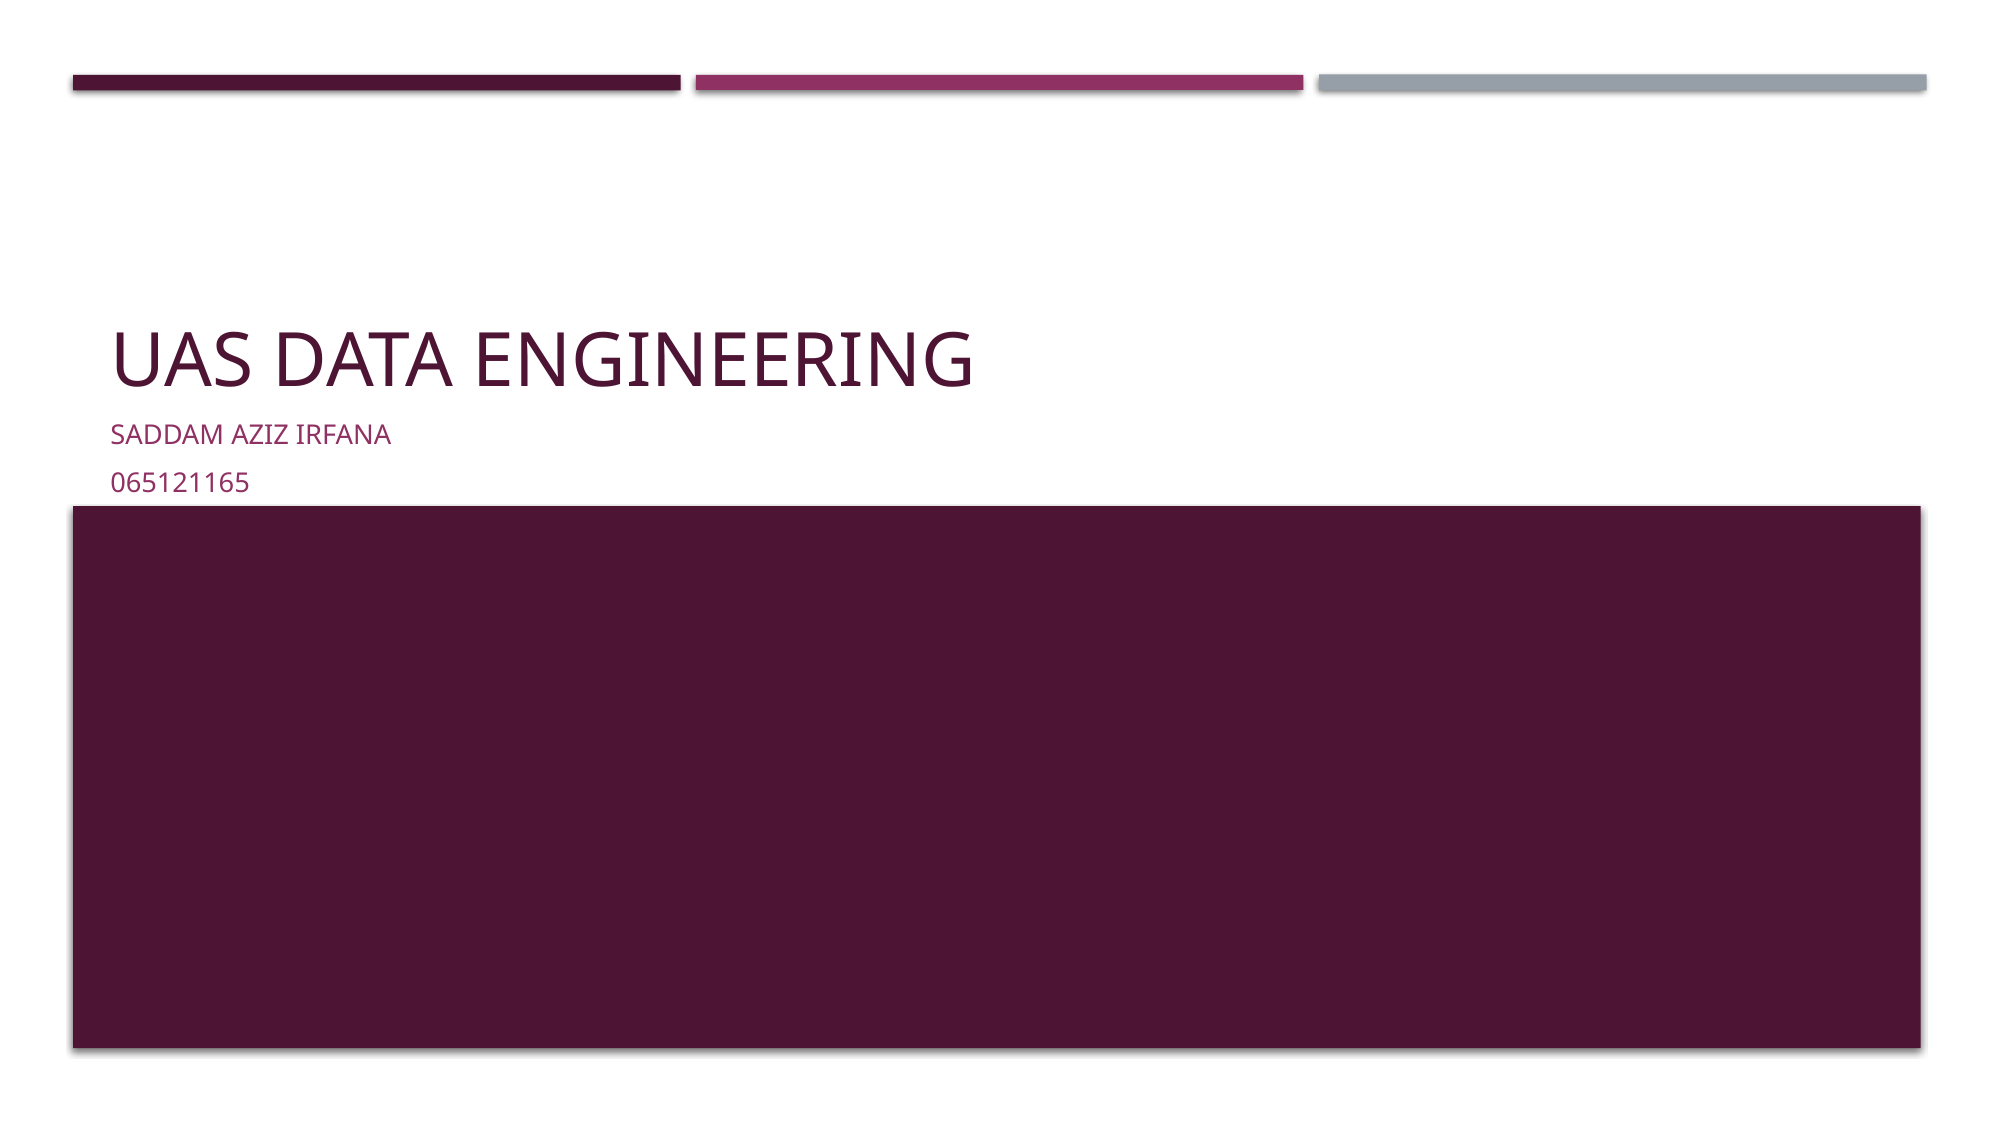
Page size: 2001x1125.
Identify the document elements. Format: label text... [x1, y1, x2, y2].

subtitle Saddam aziz irfana 065121165 [95, 409, 1899, 507]
title Uas data engineering [95, 167, 1899, 409]
